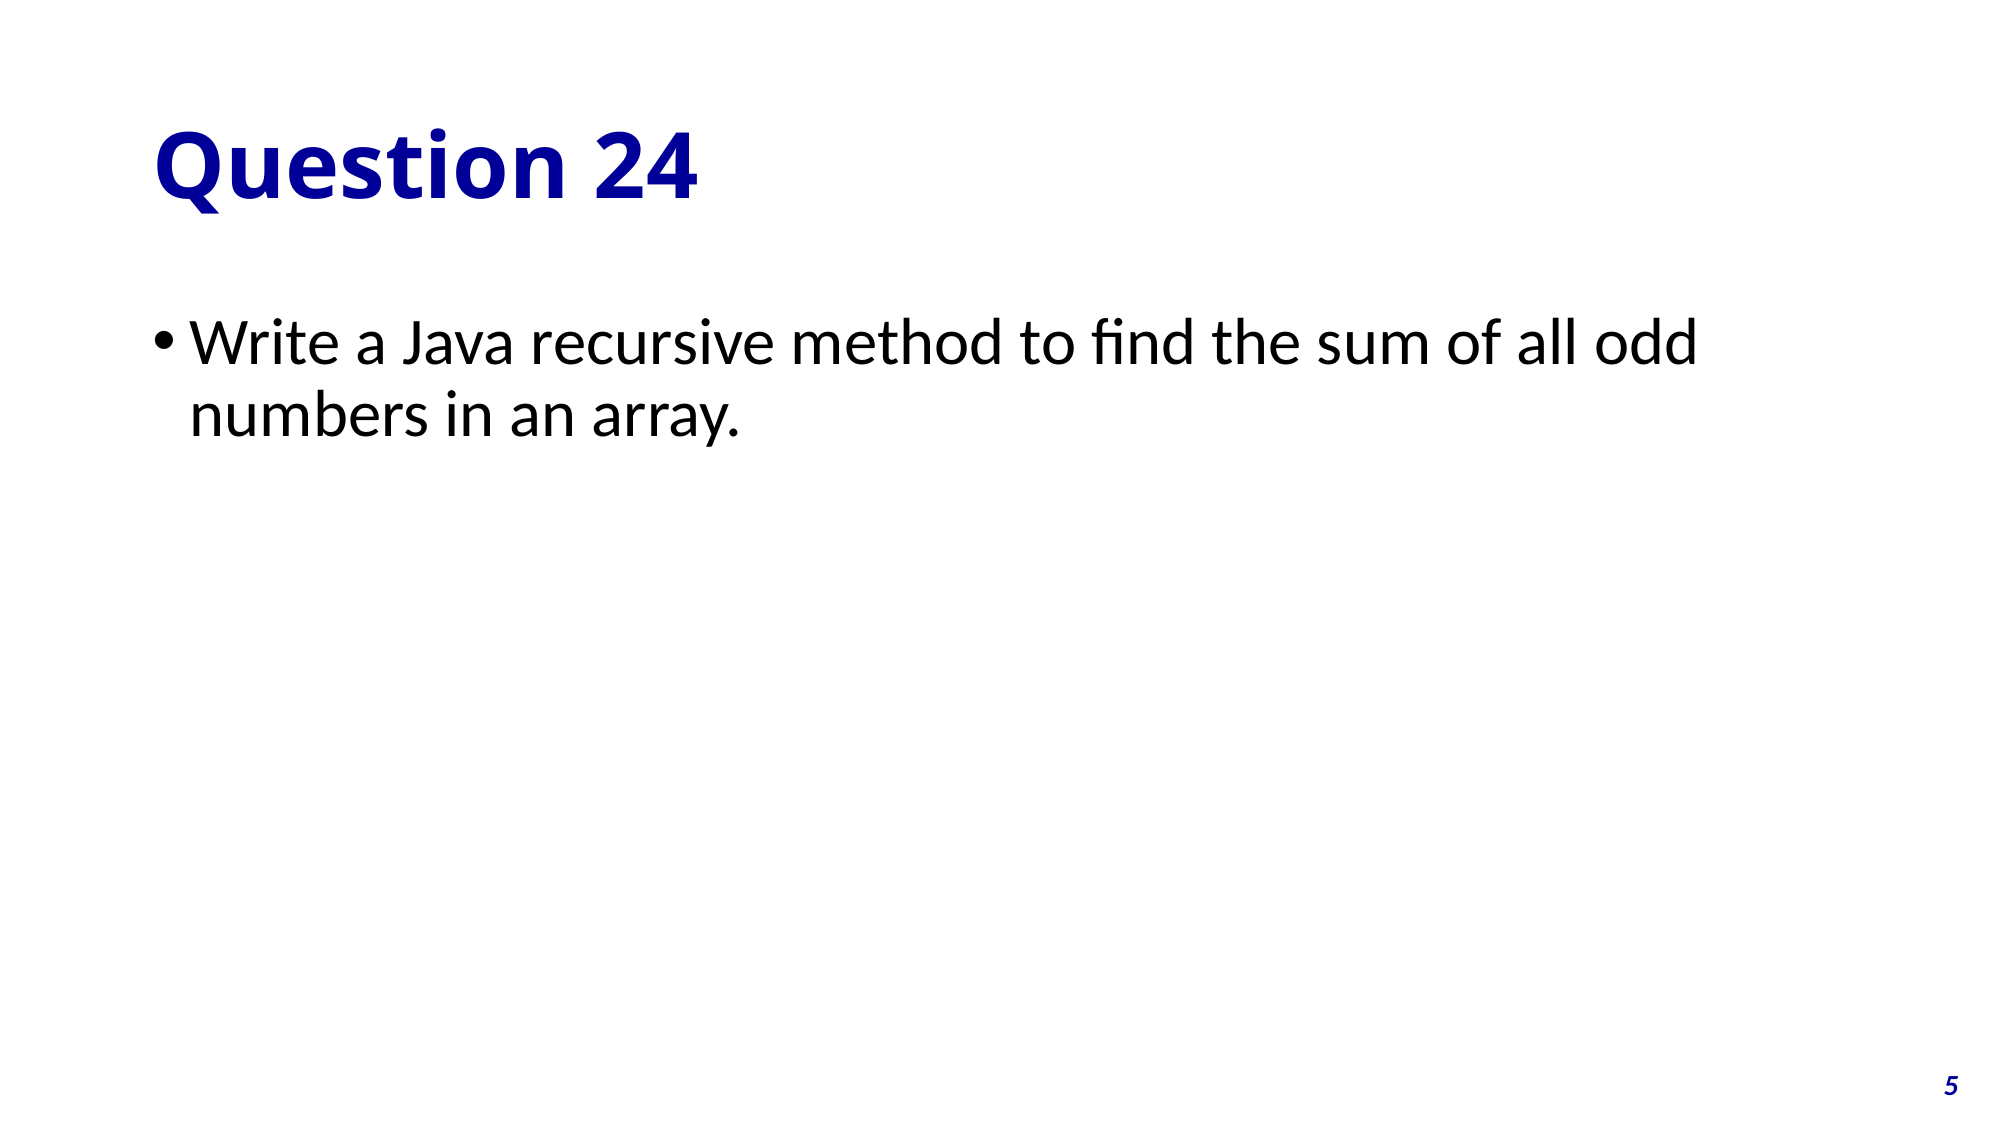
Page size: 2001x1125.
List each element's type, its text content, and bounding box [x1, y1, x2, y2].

list Write a Java recursive method to find the sum of all odd numbers in an array. [137, 299, 1863, 1047]
title Question 24 [137, 59, 1863, 278]
slide_number 5 [1523, 1054, 1974, 1114]
